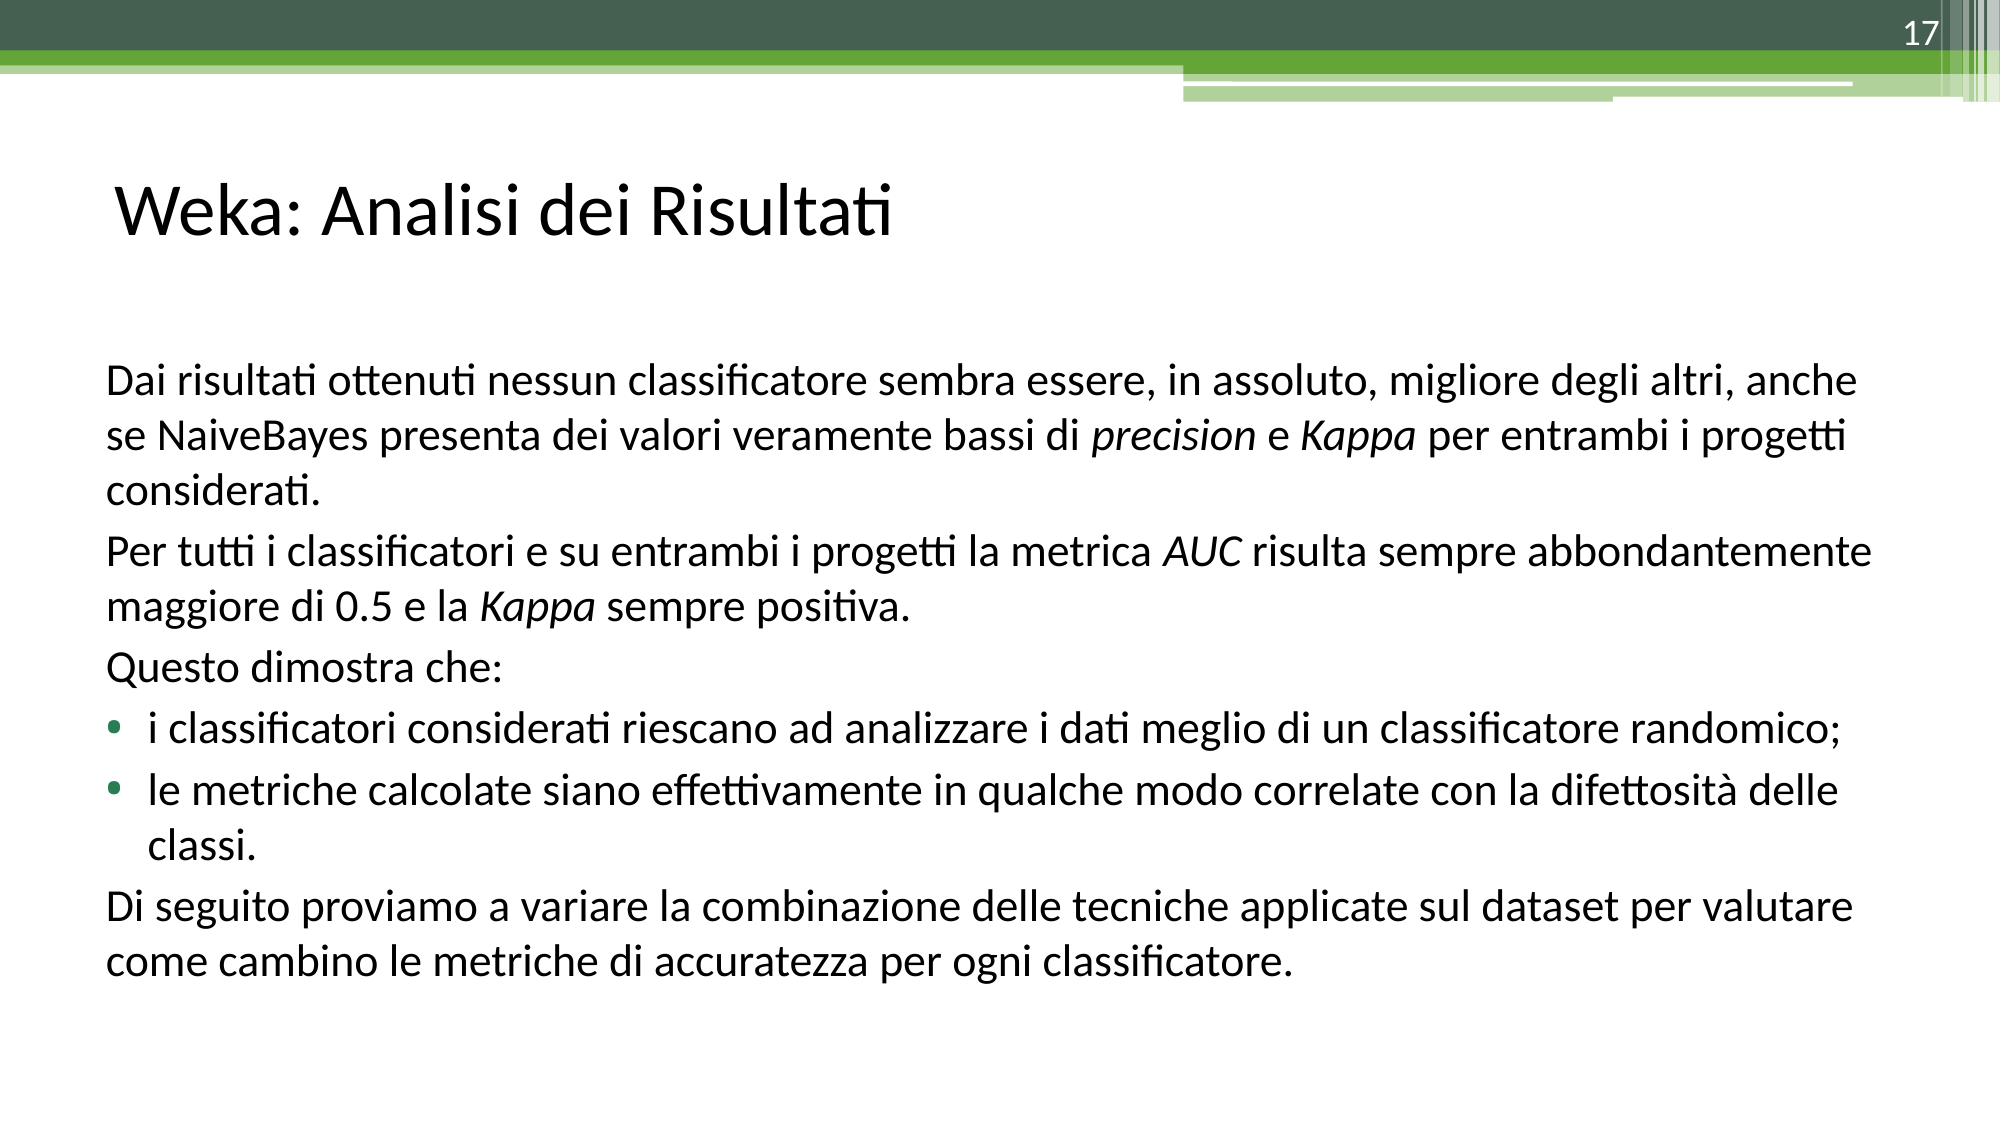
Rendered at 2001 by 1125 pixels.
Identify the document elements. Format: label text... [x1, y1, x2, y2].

slide_number 17 [1788, 0, 1955, 61]
text_box Dai risultati ottenuti nessun classificatore sembra essere, in assoluto, migliore degli altri, anche se NaiveBayes presenta dei valori veramente bassi di precision e Kappa per entrambi i progetti considerati. Per tutti i classificatori e su entrambi i progetti la metrica AUC risulta sempre abbondantemente maggiore di 0.5 e la Kappa sempre positiva. Questo dimostra che: i classificatori considerati riescano ad analizzare i dati meglio di un classificatore randomico; le metriche calcolate siano effettivamente in qualche modo correlate con la difettosità delle classi. Di seguito proviamo a variare la combinazione delle tecniche applicate sul dataset per valutare come cambino le metriche di accuratezza per ogni classificatore. [72, 342, 1900, 1022]
title Weka: Analisi dei Risultati [99, 118, 1900, 294]
